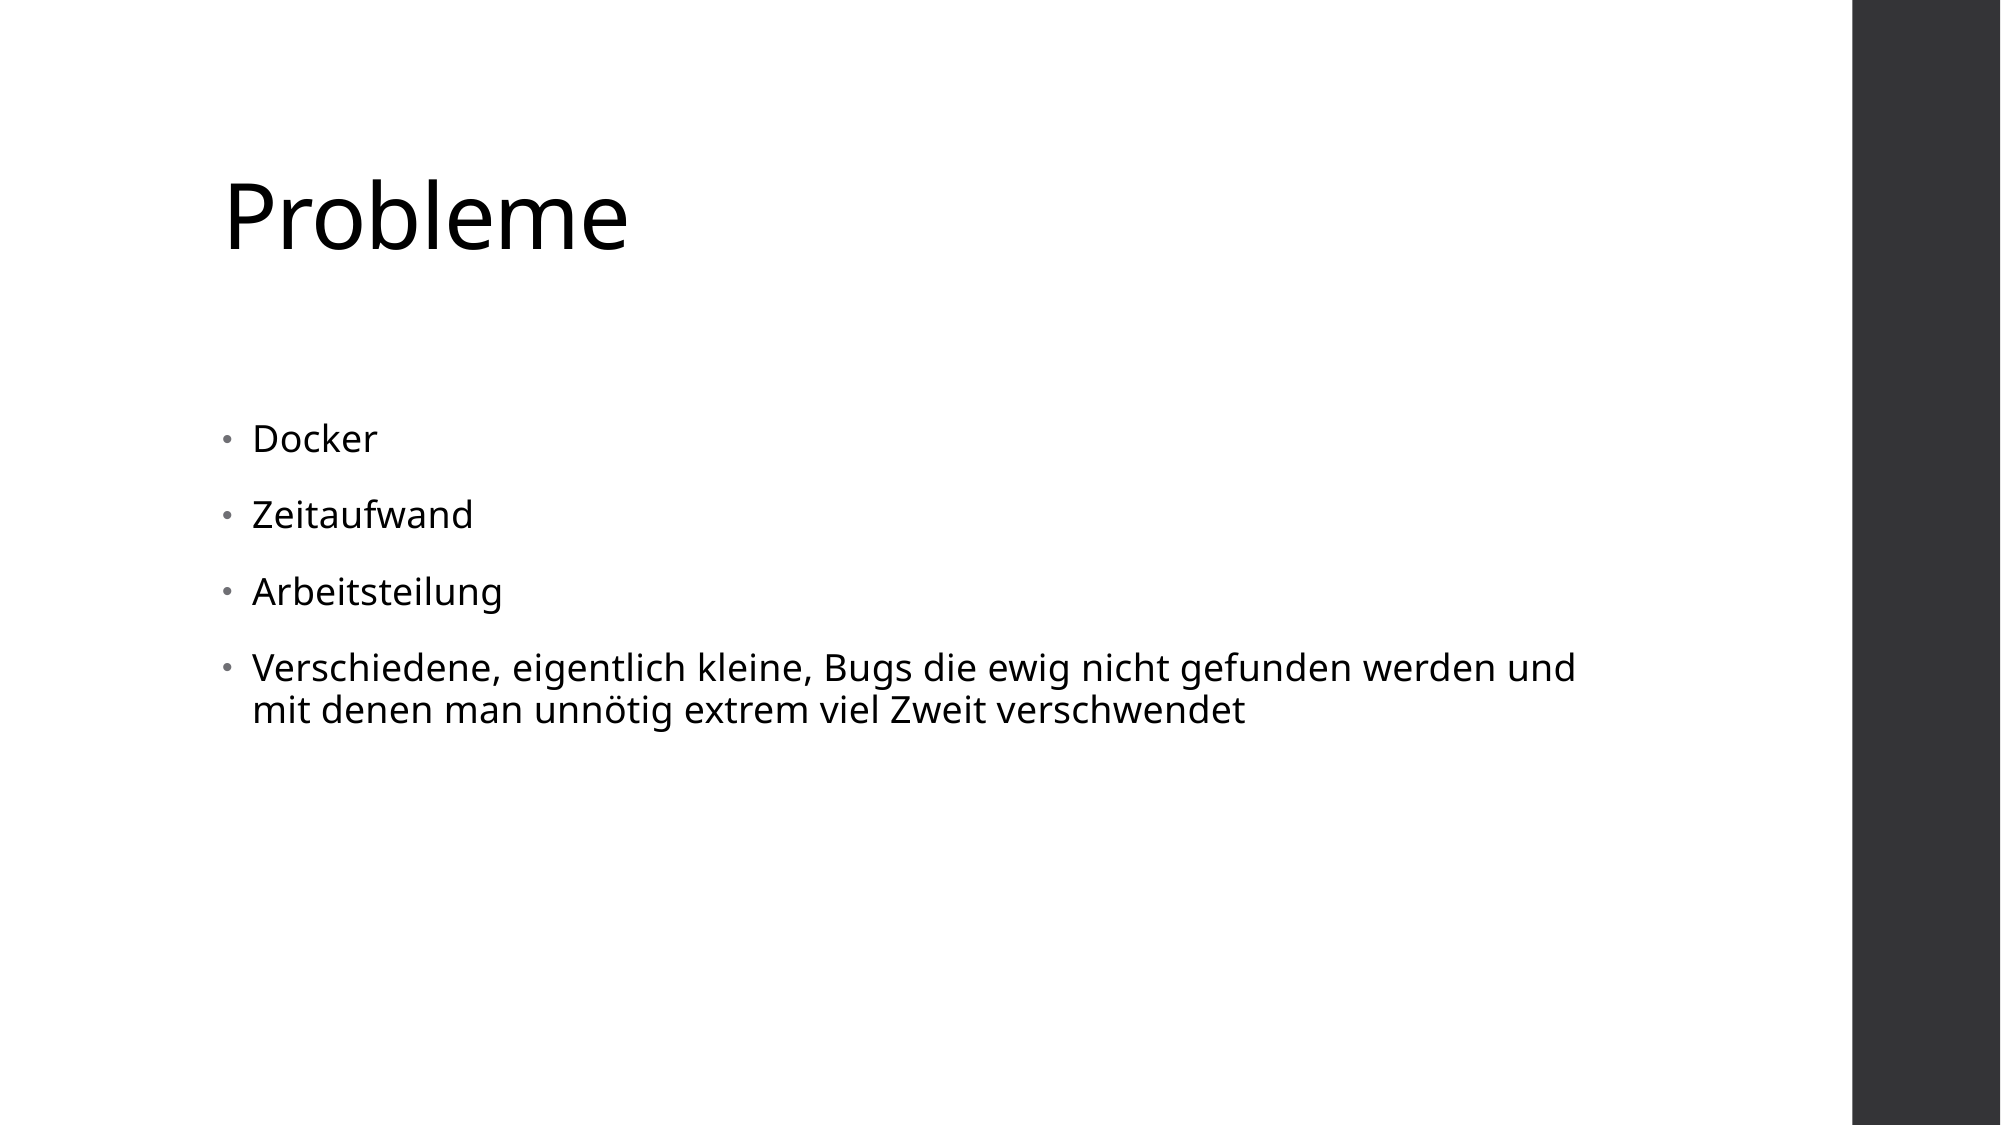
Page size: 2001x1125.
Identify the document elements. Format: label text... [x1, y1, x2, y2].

list Docker Zeitaufwand Arbeitsteilung Verschiedene, eigentlich kleine, Bugs die ewig nicht gefunden werden und mit denen man unnötig extrem viel Zweit verschwendet [206, 411, 1617, 1125]
title Probleme [206, 60, 1797, 278]
